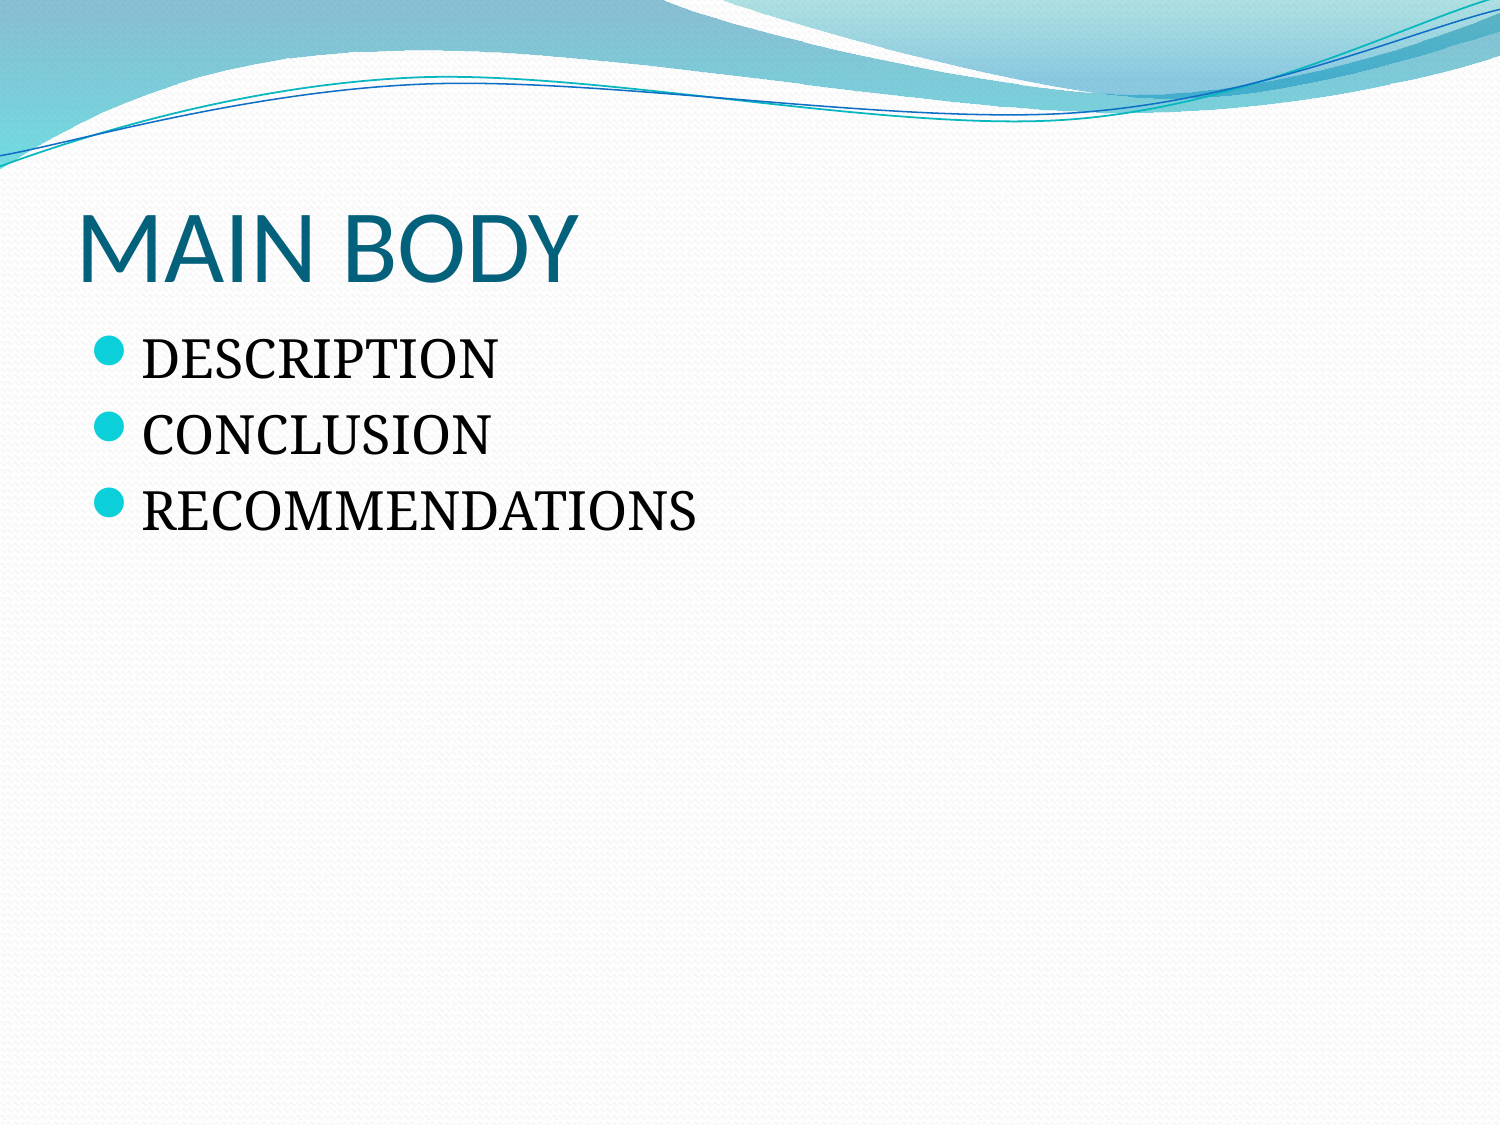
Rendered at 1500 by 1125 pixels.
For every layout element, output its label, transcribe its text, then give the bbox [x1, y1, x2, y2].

title MAIN BODY [75, 115, 1425, 303]
list DESCRIPTION CONCLUSION RECOMMENDATIONS [75, 317, 1425, 1038]
